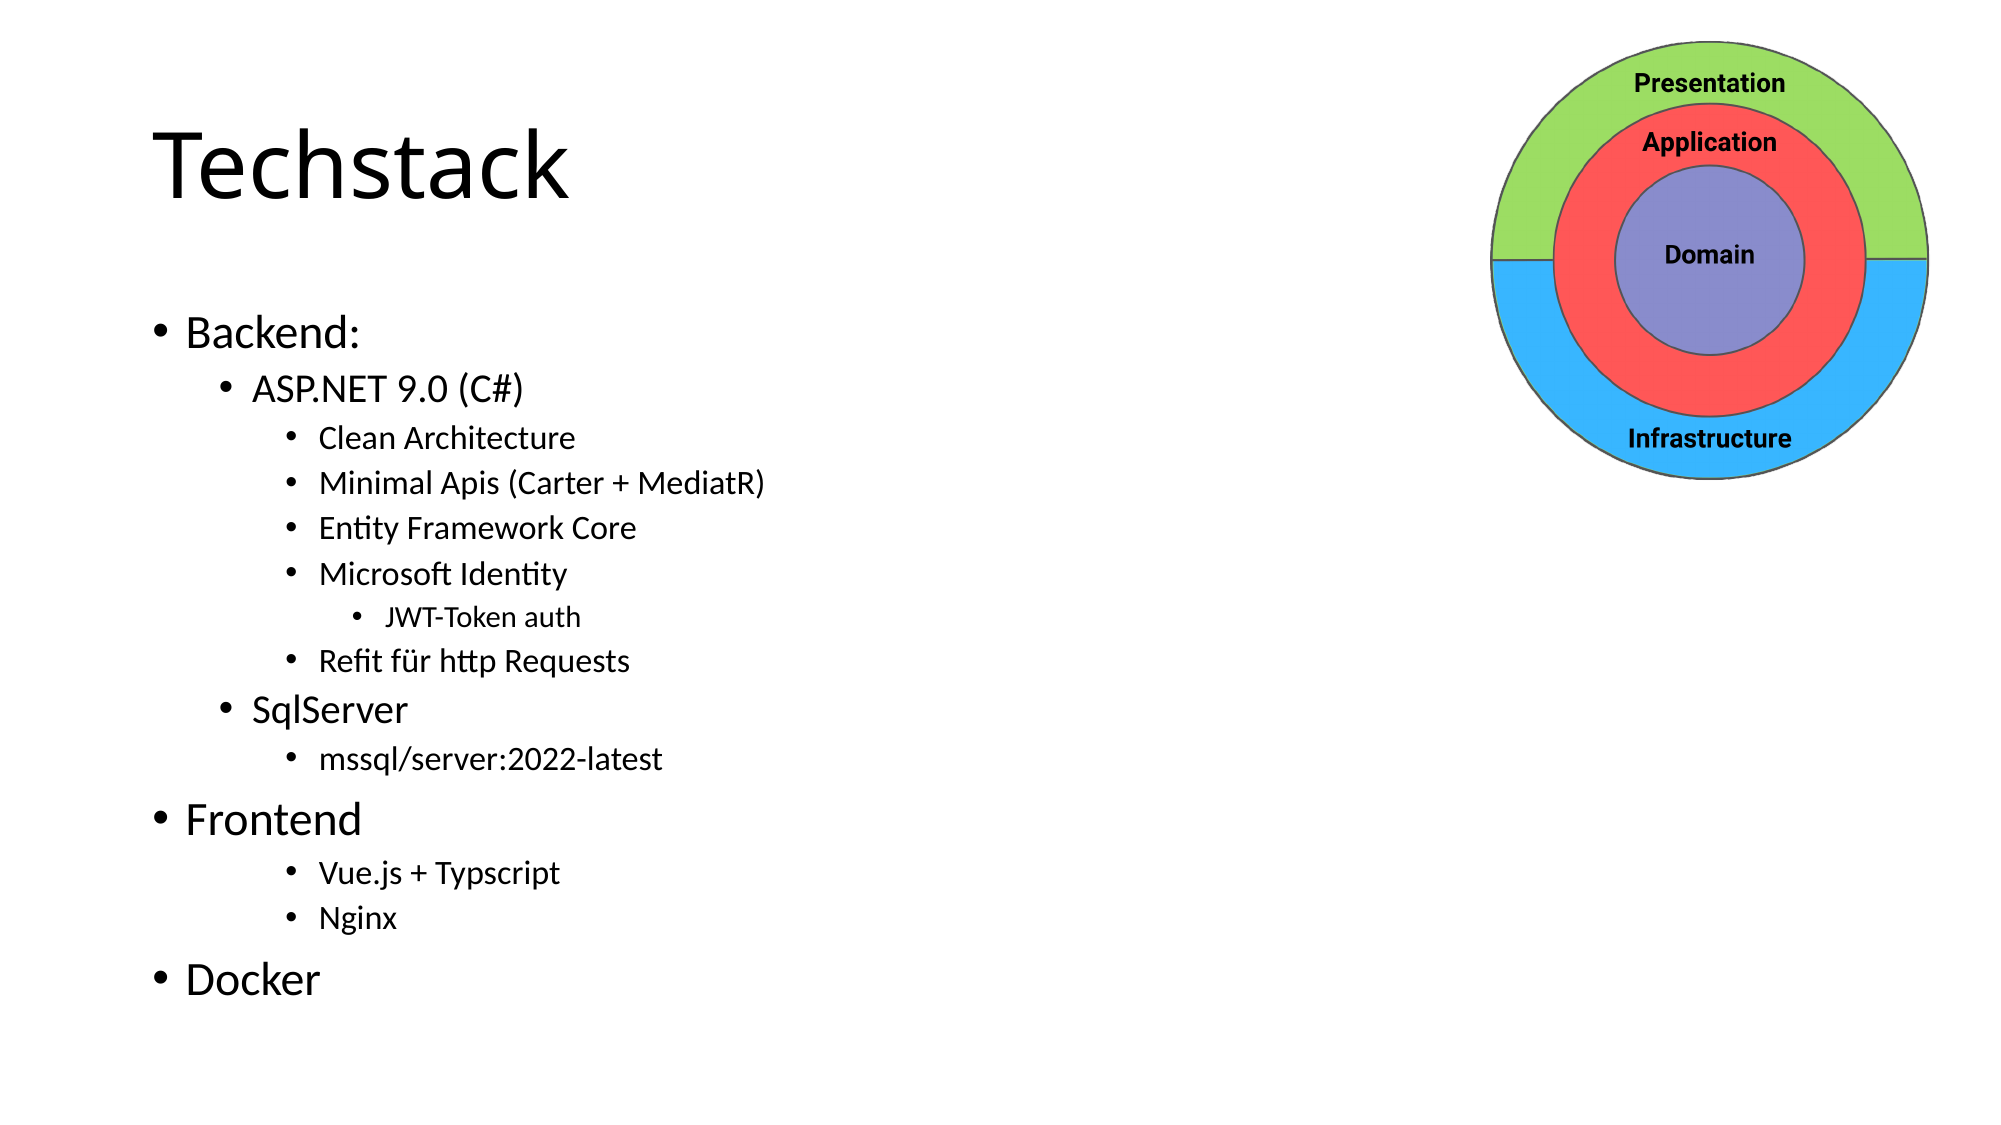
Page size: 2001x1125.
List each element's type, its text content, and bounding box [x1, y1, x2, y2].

title Techstack [137, 59, 1246, 278]
picture [1246, 0, 2000, 521]
list Backend: ASP.NET 9.0 (C#) Clean Architecture Minimal Apis (Carter + MediatR) Entity Framework Core Microsoft Identity JWT-Token auth Refit für http Requests SqlServer mssql/server:2022-latest Frontend Vue.js + Typscript Nginx Docker [137, 299, 1863, 1014]
